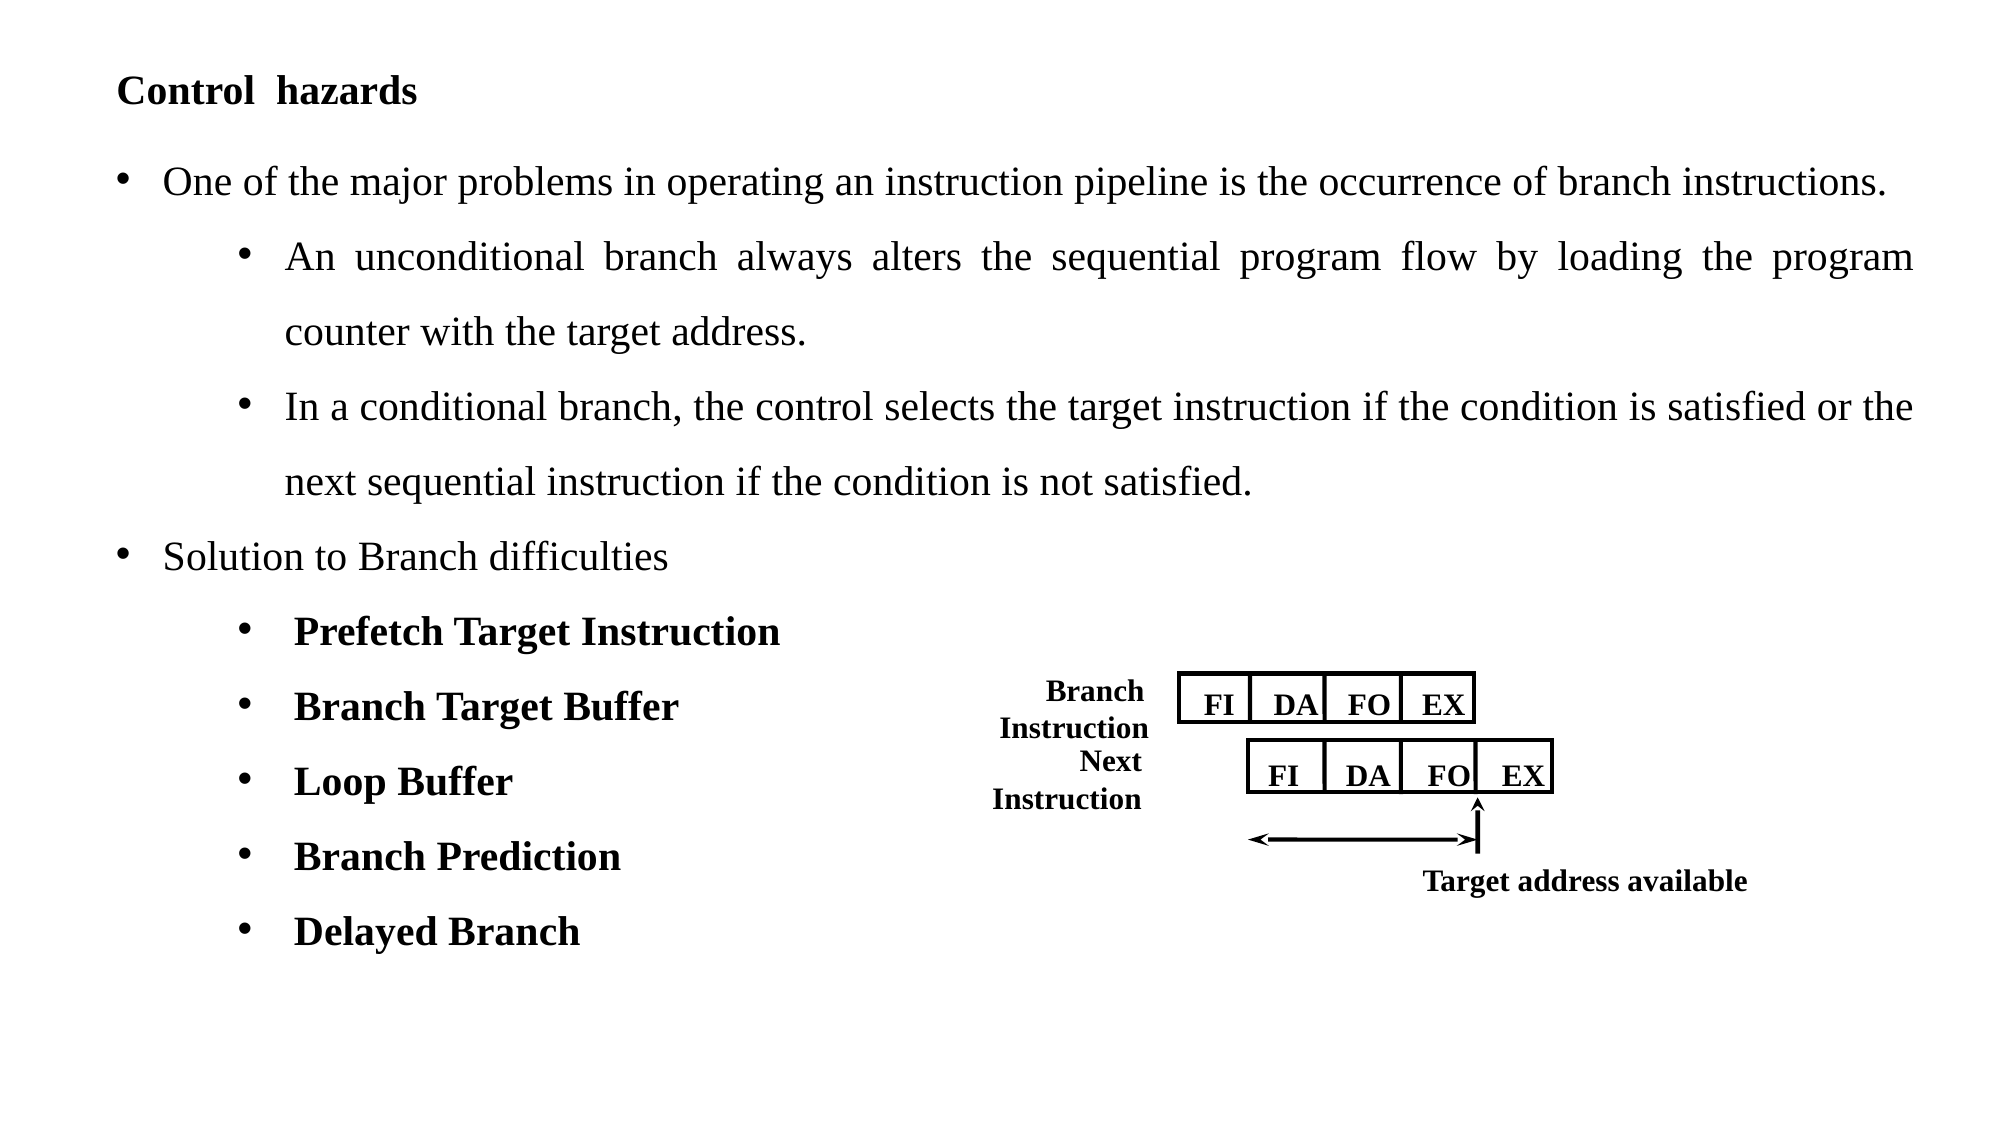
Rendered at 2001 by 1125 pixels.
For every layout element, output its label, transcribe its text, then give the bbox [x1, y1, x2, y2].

text_box Control hazards [101, 55, 433, 121]
text_box One of the major problems in operating an instruction pipeline is the occurrence of branch instructions. An unconditional branch always alters the sequential program flow by loading the program counter with the target address. In a conditional branch, the control selects the target instruction if the condition is satisfied or the next sequential instruction if the condition is not satisfied. Solution to Branch difficulties Prefetch Target Instruction Branch Target Buffer Loop Buffer Branch Prediction Delayed Branch [100, 121, 1931, 962]
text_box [976, 662, 1765, 906]
